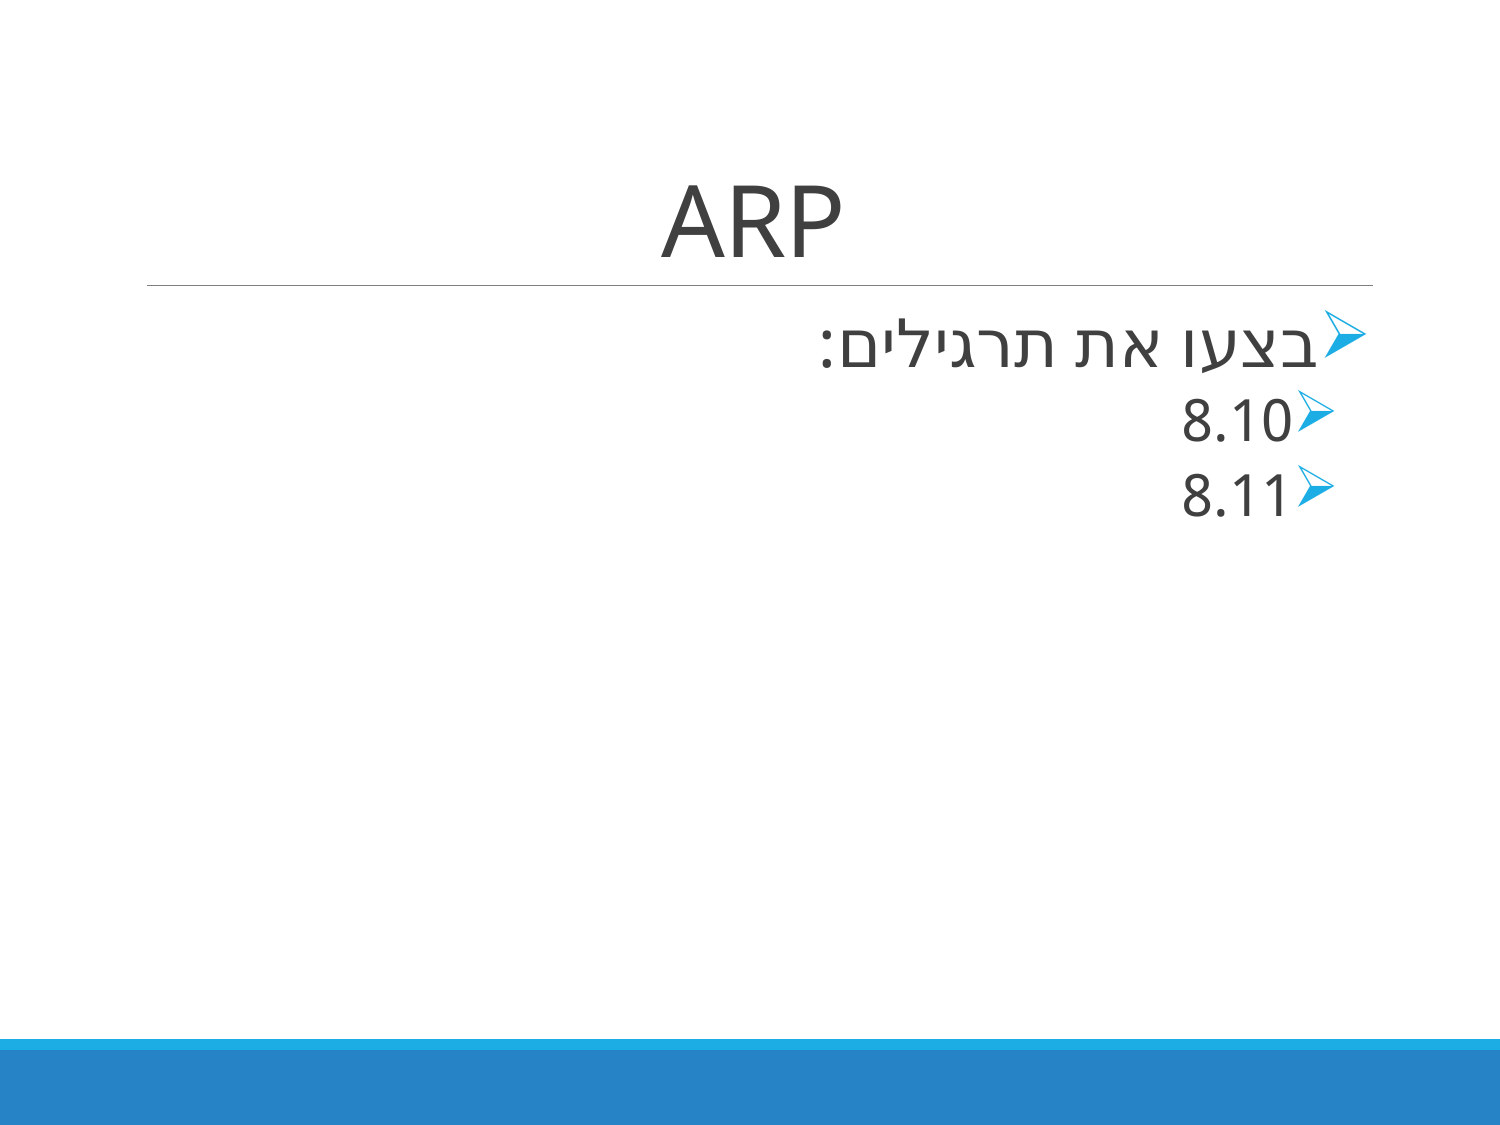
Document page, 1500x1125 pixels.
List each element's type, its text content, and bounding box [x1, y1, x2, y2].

list בצעו את תרגילים: 8.10 8.11 [135, 302, 1373, 963]
title ARP [135, 47, 1373, 285]
